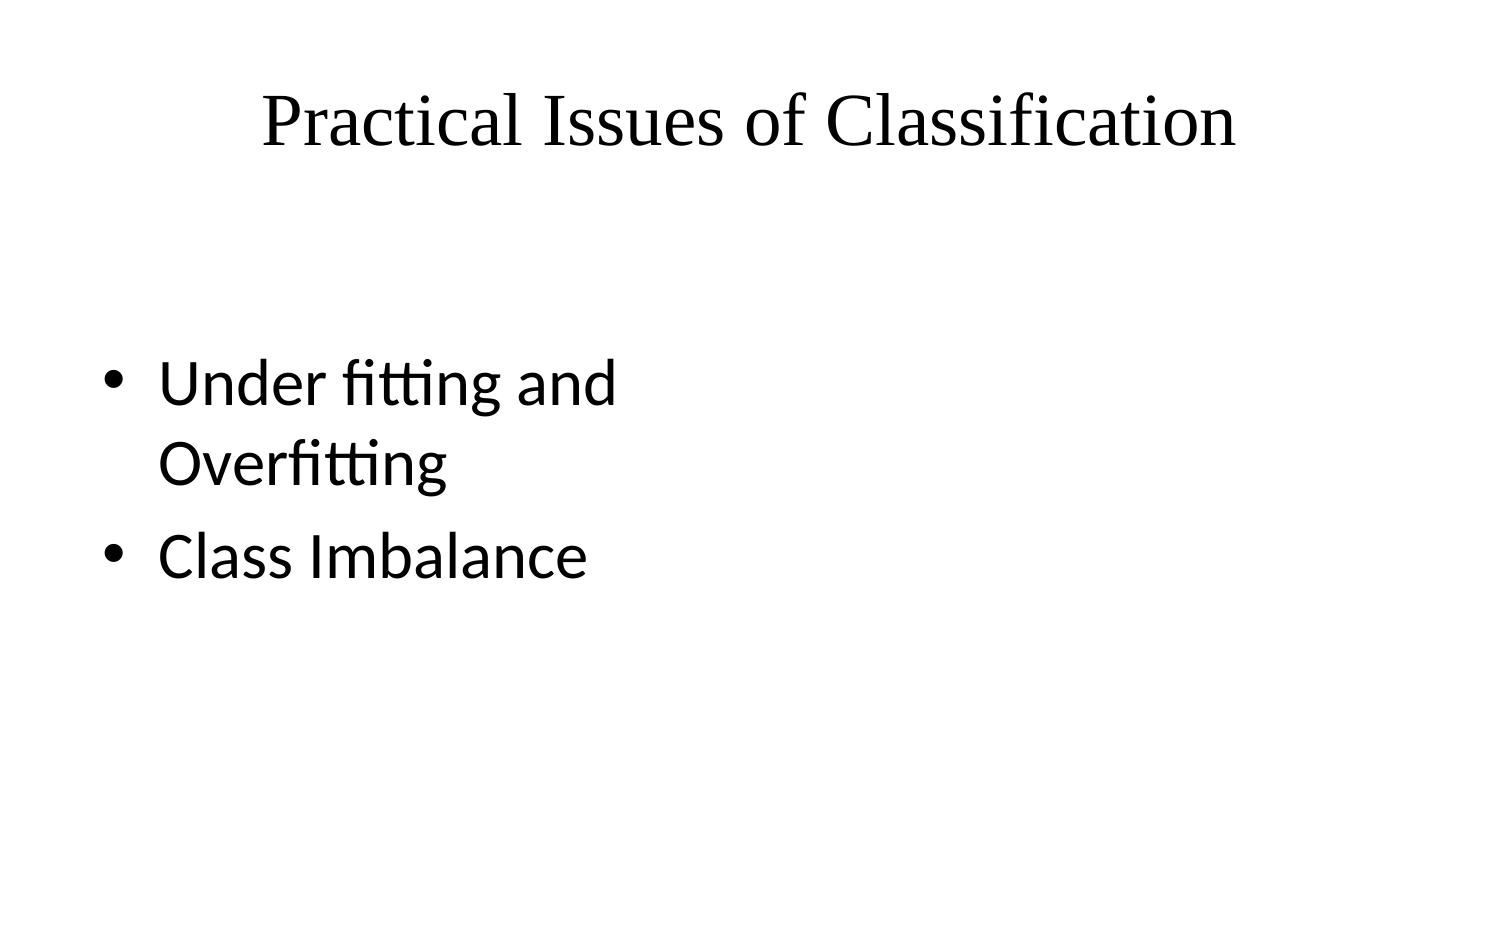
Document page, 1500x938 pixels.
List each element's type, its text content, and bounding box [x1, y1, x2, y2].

list Under fitting and Overfitting Class Imbalance [87, 331, 913, 507]
title Practical Issues of Classification [75, 37, 1425, 194]
